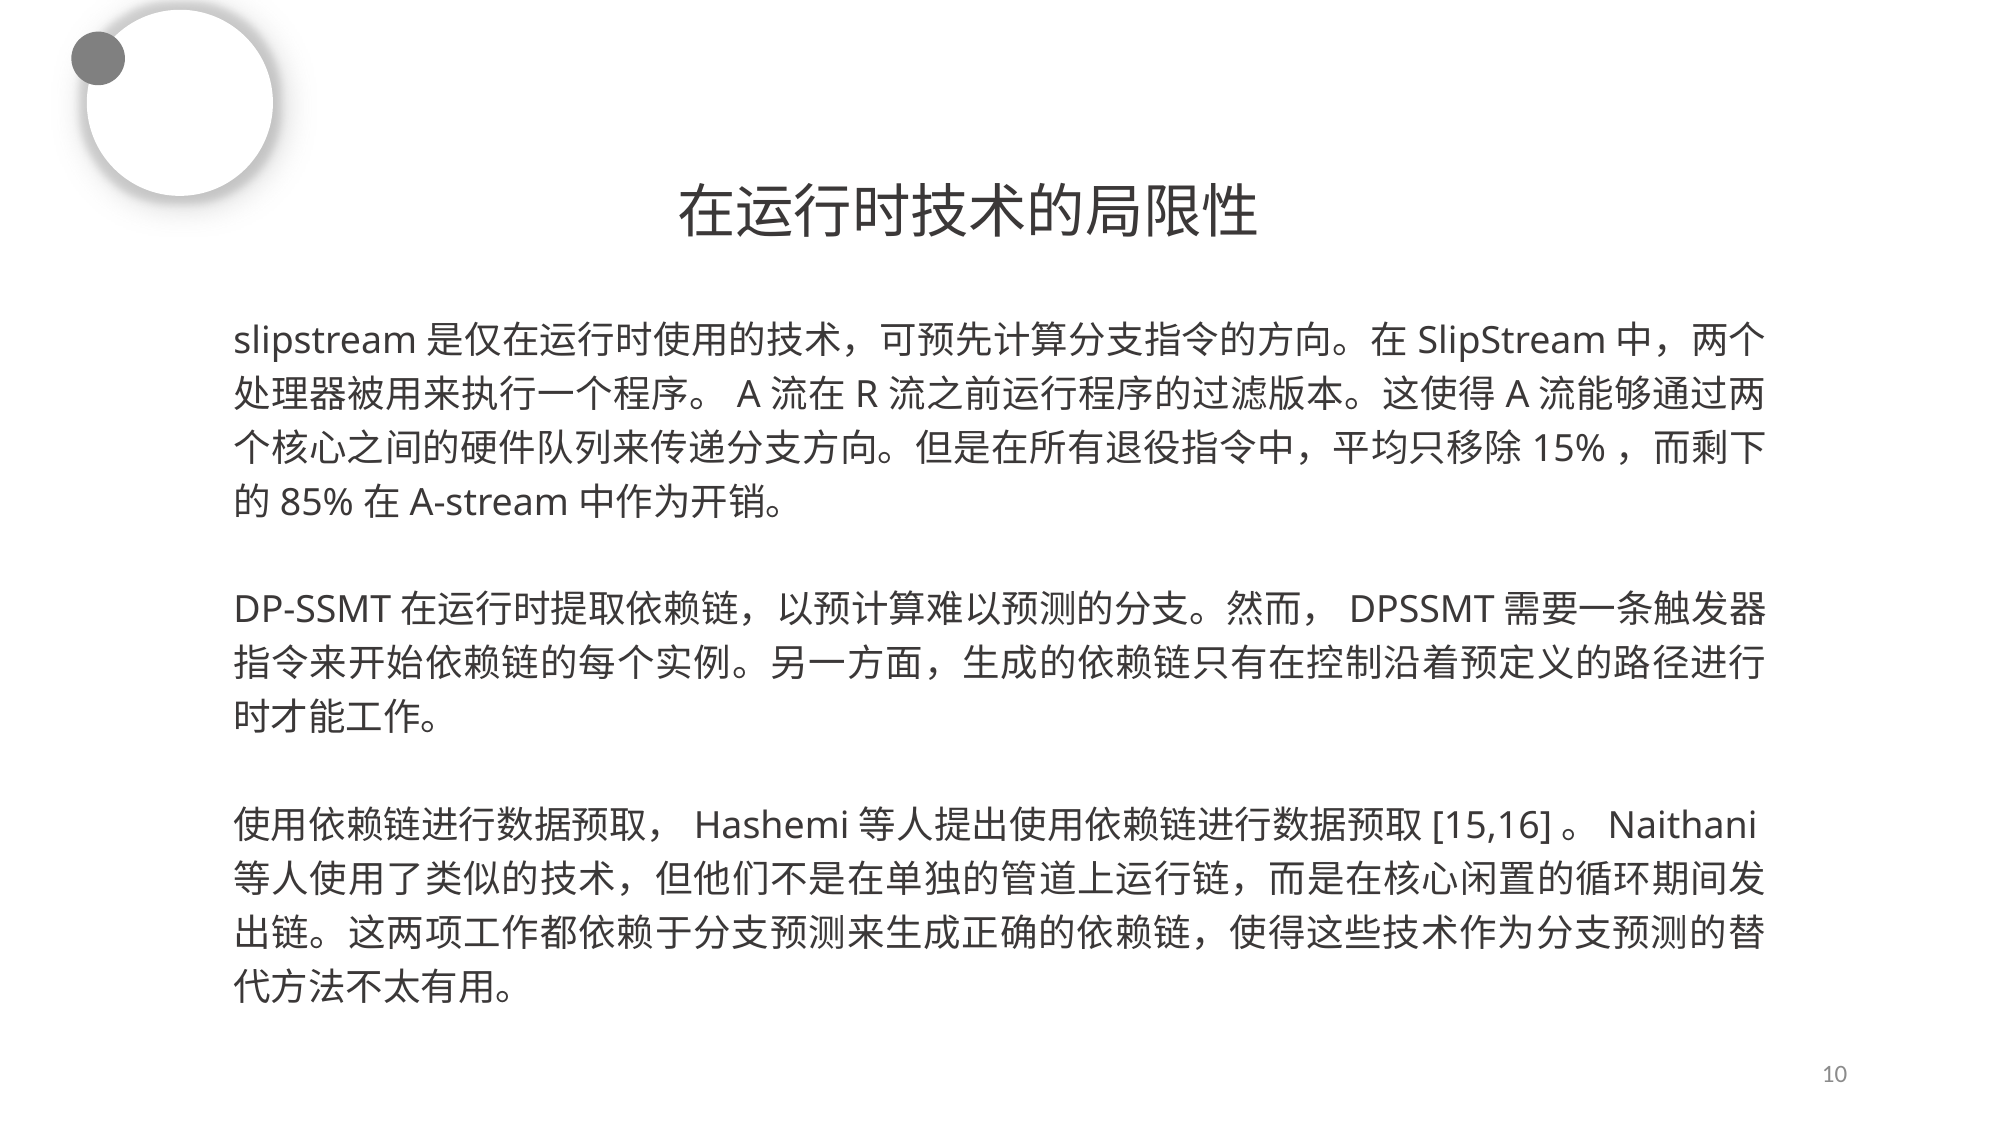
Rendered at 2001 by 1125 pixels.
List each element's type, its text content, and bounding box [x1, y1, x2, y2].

text_box 在运行时技术的局限性 [677, 174, 1350, 245]
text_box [61, 3, 275, 190]
slide_number 10 [1782, 1042, 1863, 1103]
text_box slipstream是仅在运行时使用的技术，可预先计算分支指令的方向。在SlipStream中，两个处理器被用来执行一个程序。A流在R流之前运行程序的过滤版本。这使得A流能够通过两个核心之间的硬件队列来传递分支方向。但是在所有退役指令中，平均只移除15%，而剩下的85%在A-stream中作为开销。 DP-SSMT在运行时提取依赖链，以预计算难以预测的分支。然而，DPSSMT需要一条触发器指令来开始依赖链的每个实例。另一方面，生成的依赖链只有在控制沿着预定义的路径进行时才能工作。 使用依赖链进行数据预取，Hashemi等人提出使用依赖链进行数据预取[15,16]。Naithani等人使用了类似的技术，但他们不是在单独的管道上运行链，而是在核心闲置的循环期间发出链。这两项工作都依赖于分支预测来生成正确的依赖链，使得这些技术作为分支预测的替代方法不太有用。 [218, 299, 1782, 1124]
